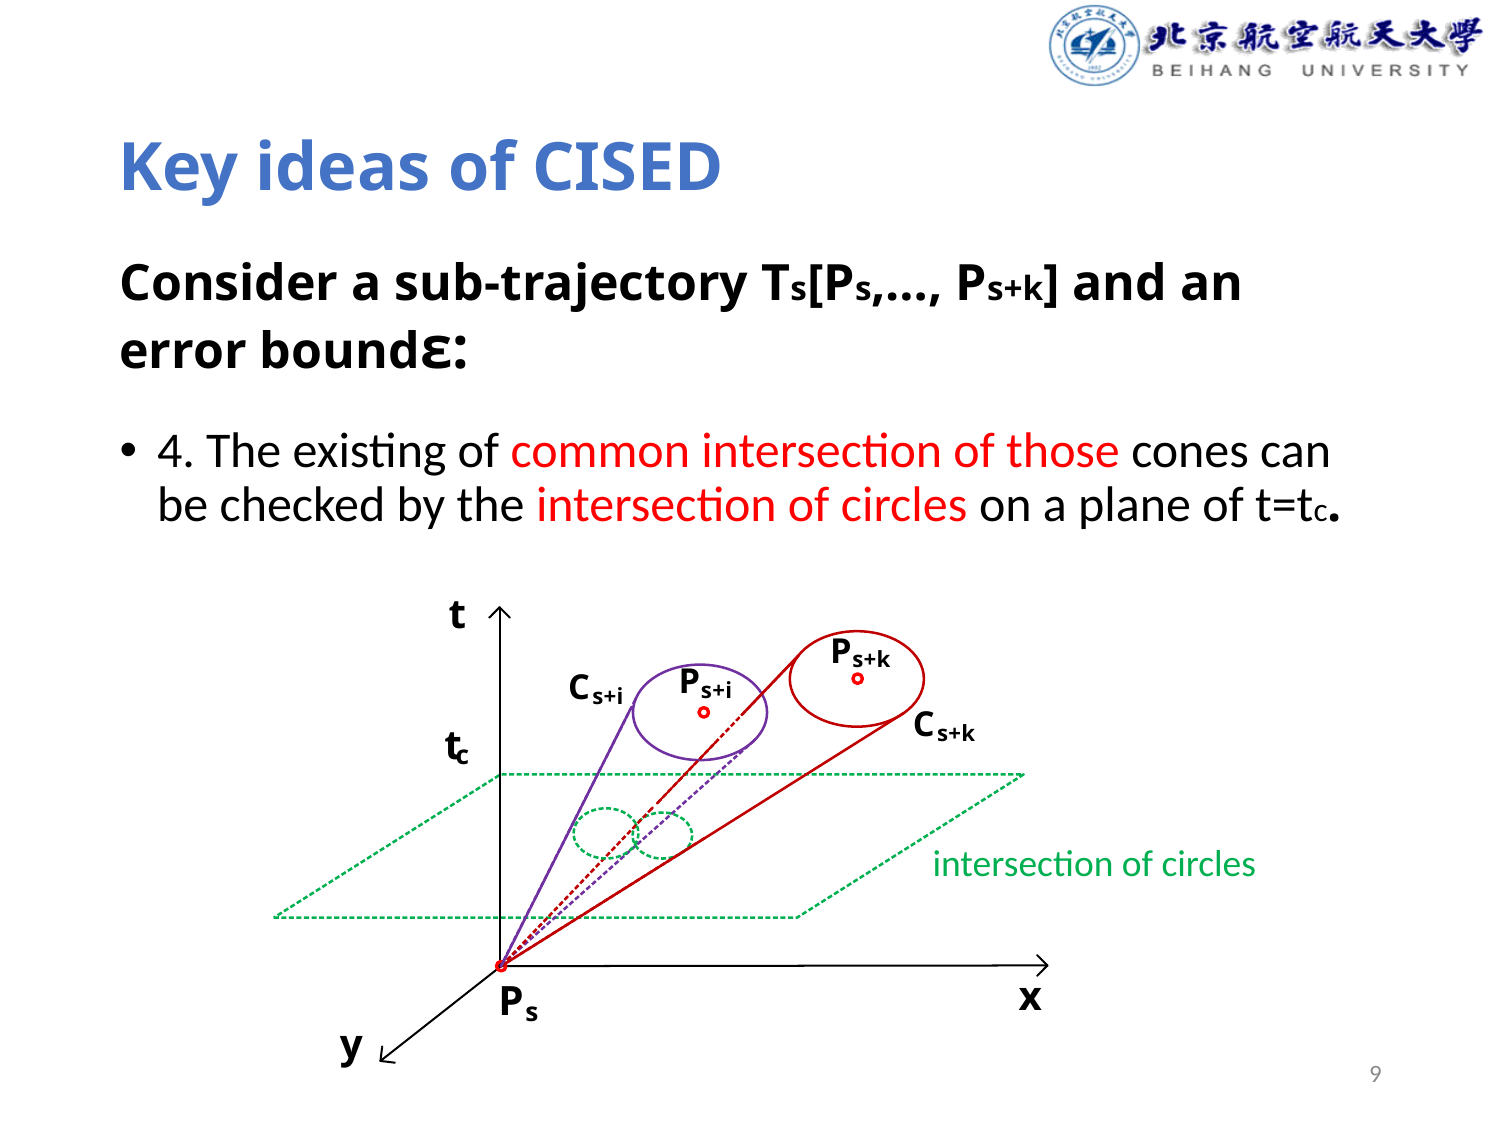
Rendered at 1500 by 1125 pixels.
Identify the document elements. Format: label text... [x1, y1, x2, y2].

list 4. The existing of common intersection of those cones can be checked by the intersection of circles on a plane of t=tc. [104, 417, 1399, 1015]
text_box intersection of circles [1060, 831, 1272, 892]
title Key ideas of CISED [103, 59, 1397, 278]
picture [268, 571, 1060, 1092]
slide_number 9 [1059, 1042, 1397, 1103]
picture [1047, 2, 1499, 88]
text_box Consider a sub-trajectory Ts[Ps,…, Ps+k] and an error boundε: [104, 243, 1319, 388]
